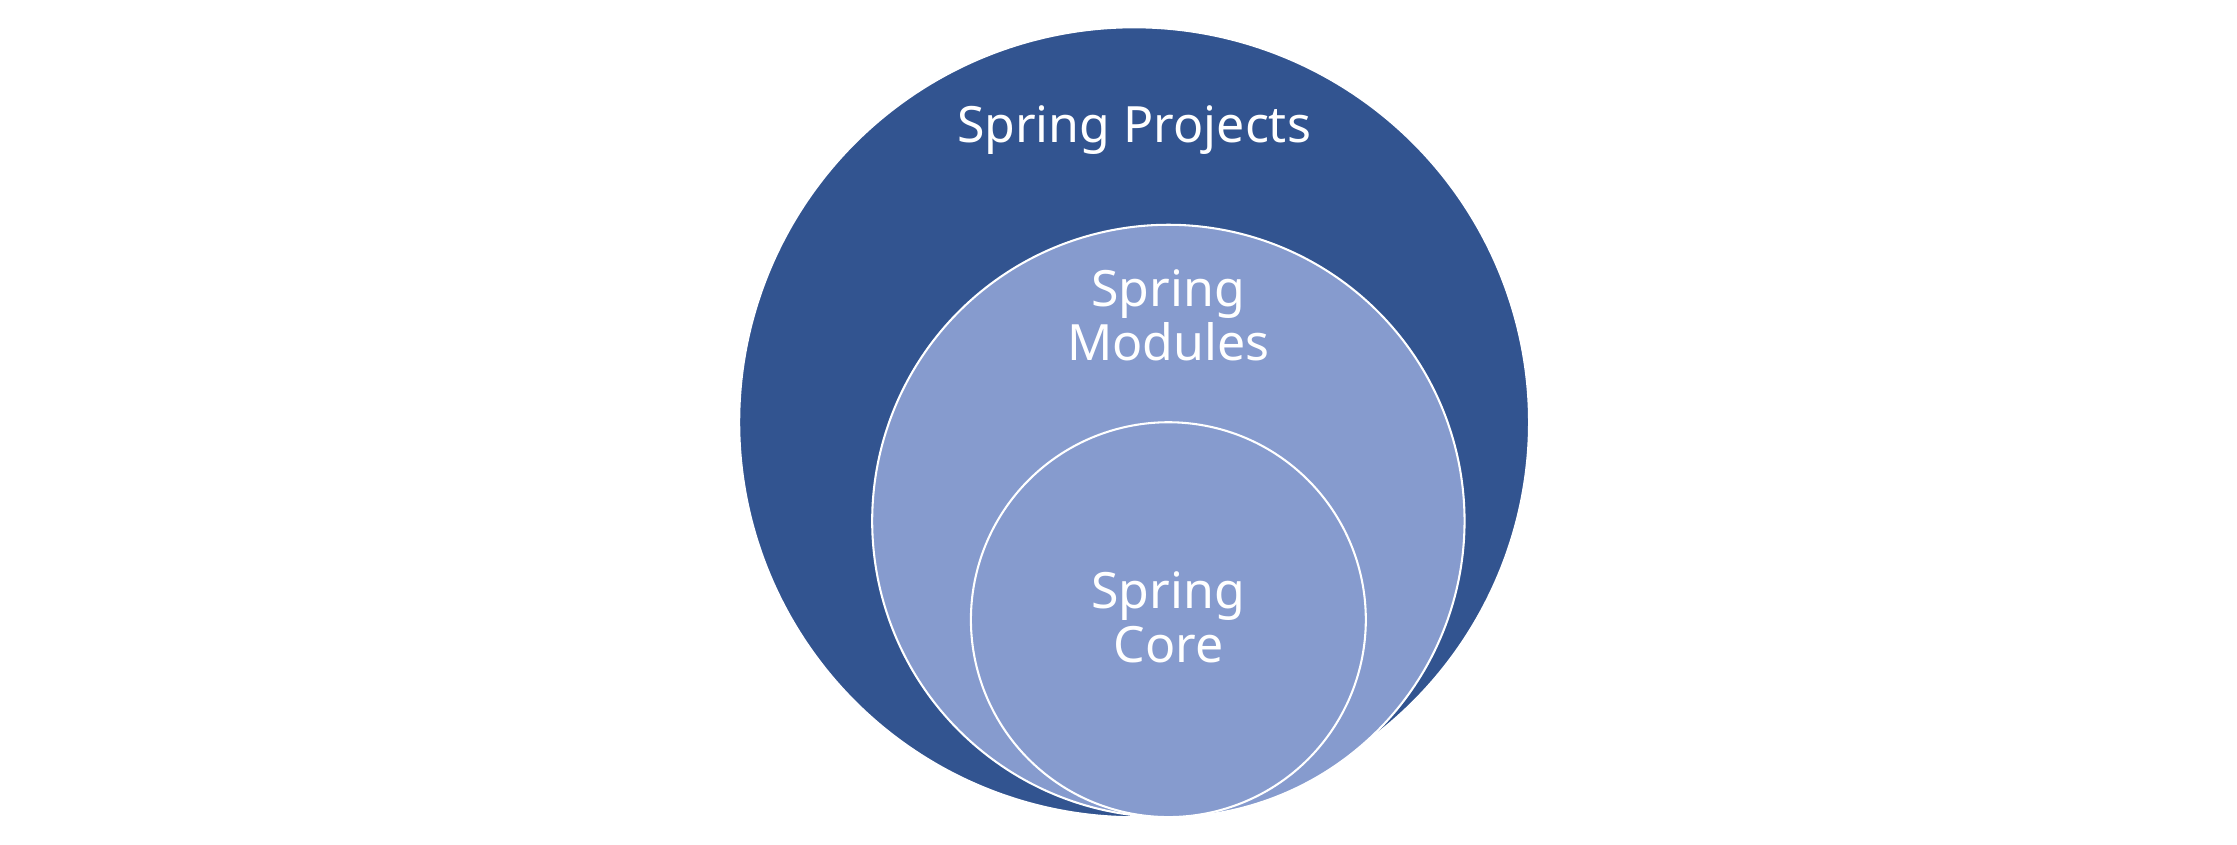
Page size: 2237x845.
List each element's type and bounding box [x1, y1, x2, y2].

text_box [703, 27, 1634, 818]
